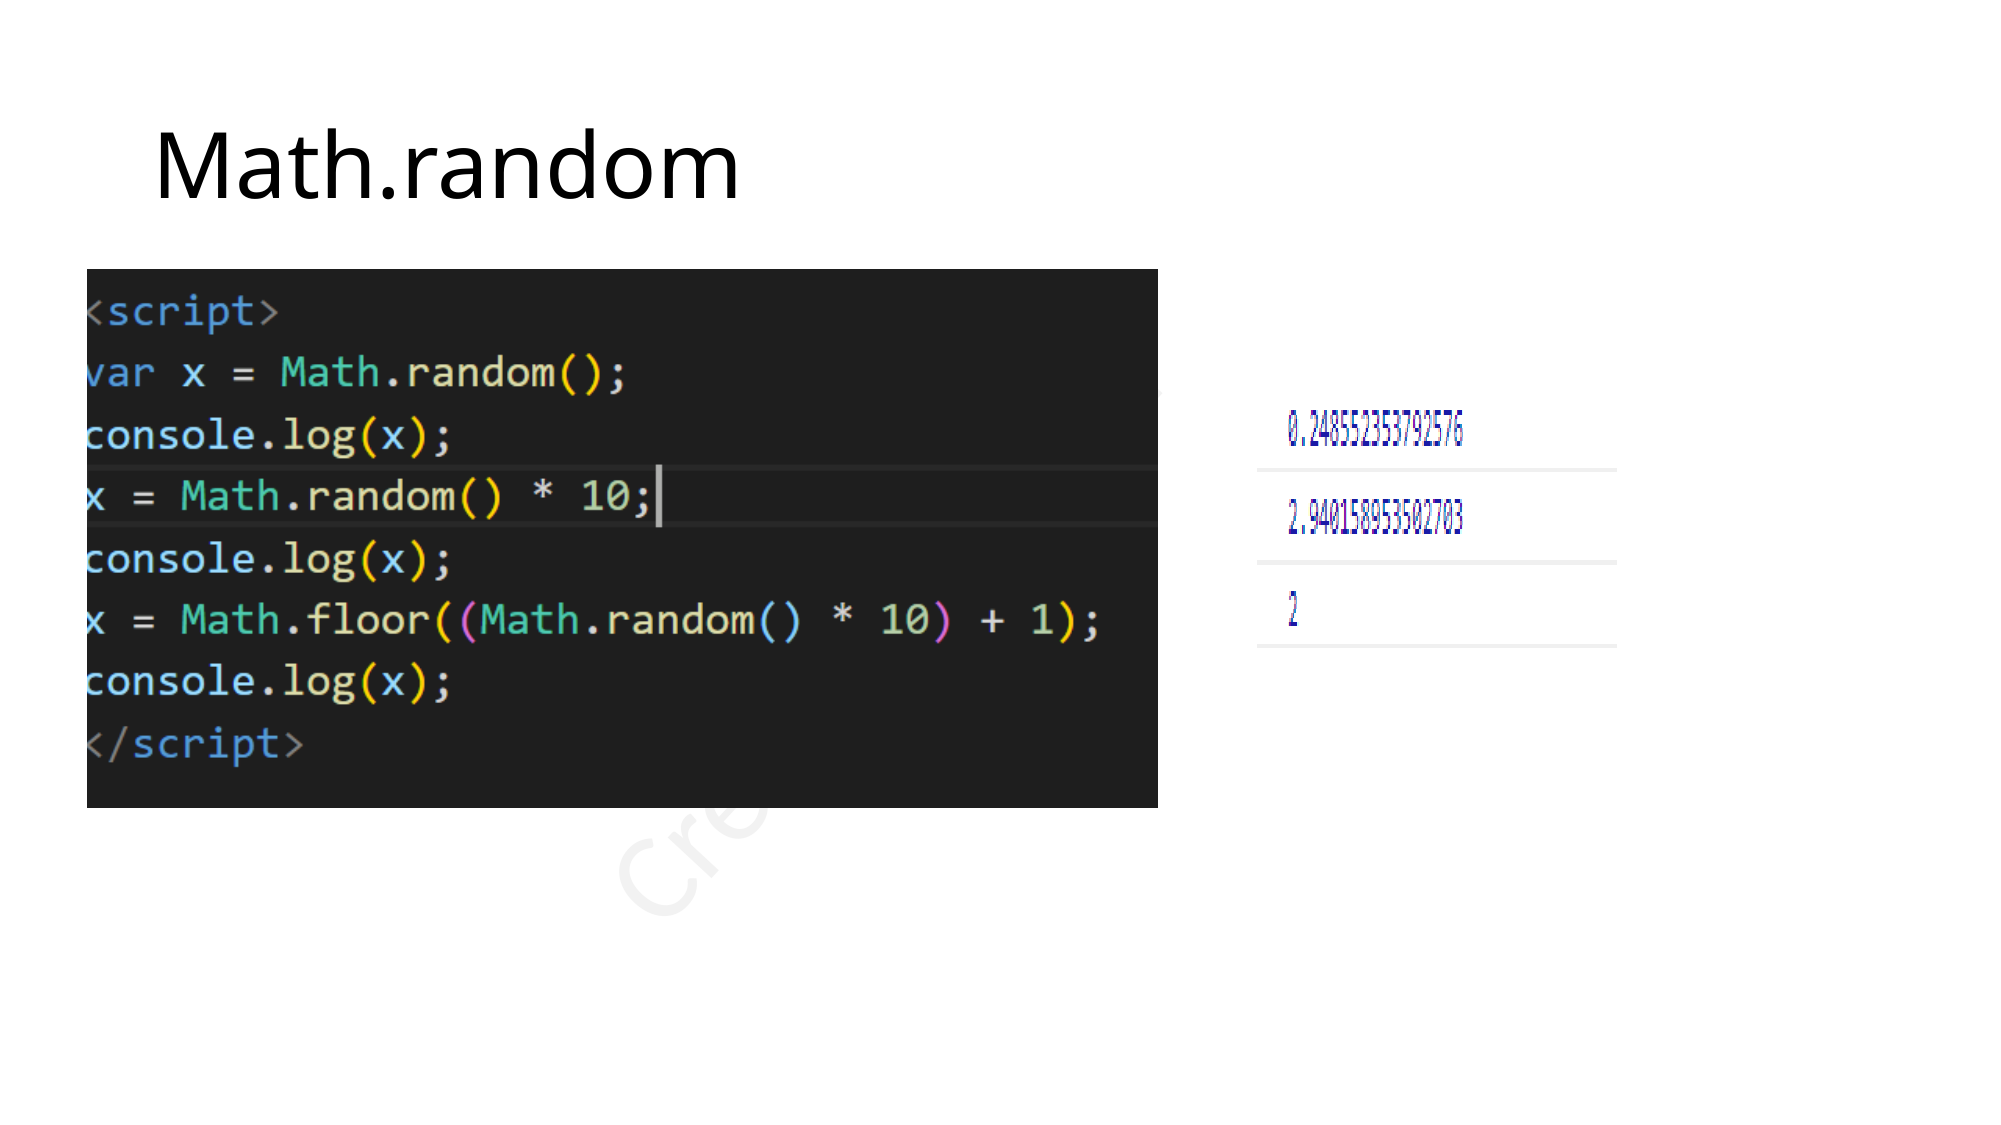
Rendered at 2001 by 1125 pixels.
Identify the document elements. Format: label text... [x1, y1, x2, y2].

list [87, 269, 1158, 808]
picture [1257, 402, 1617, 671]
title Math.random [137, 59, 1863, 278]
